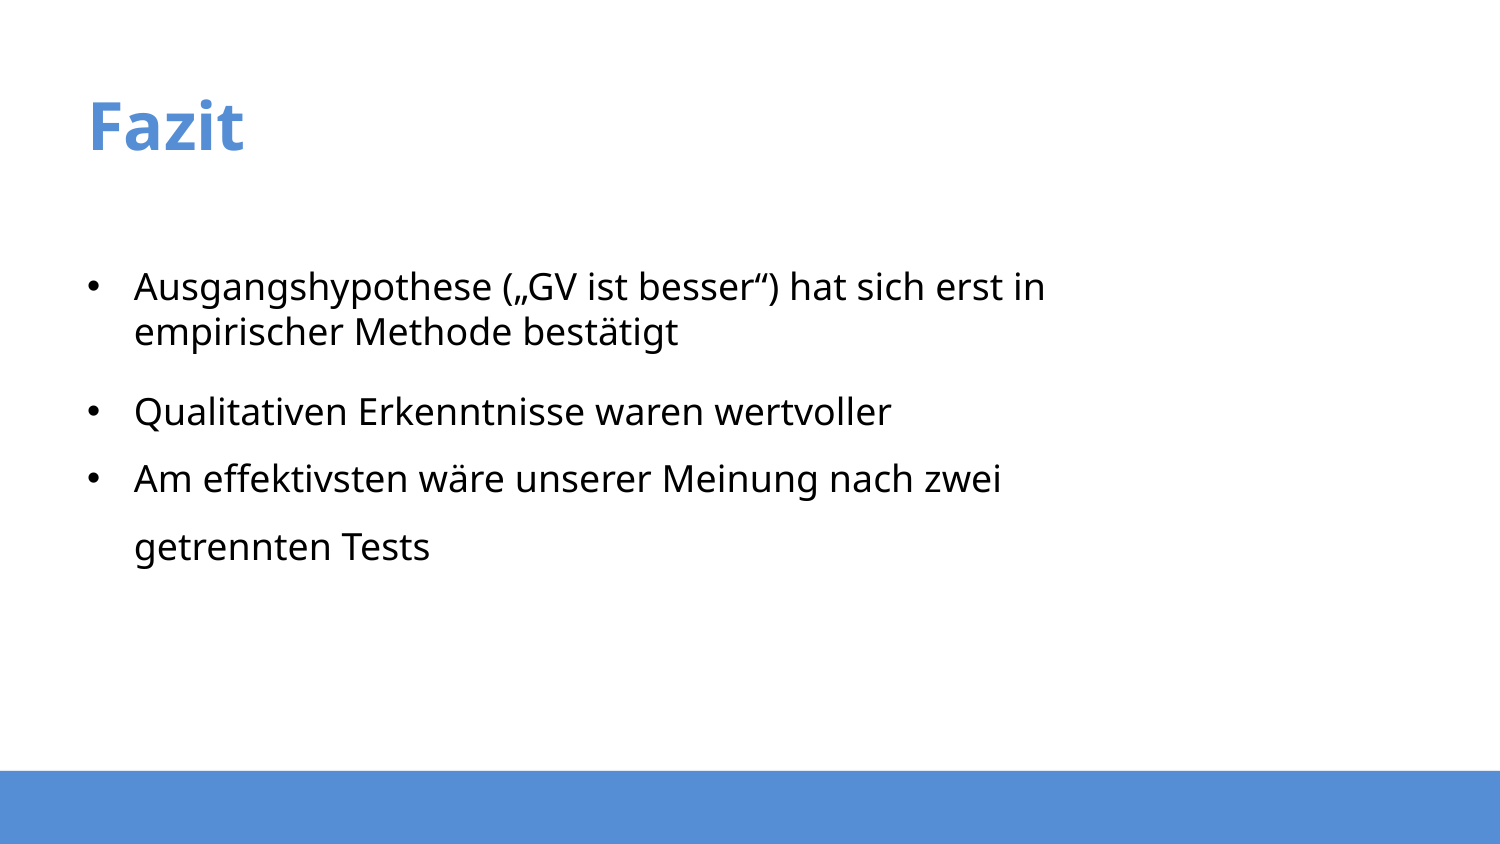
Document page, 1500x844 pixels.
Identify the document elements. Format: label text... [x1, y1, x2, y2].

title Fazit [72, 68, 1470, 163]
text_box [0, 770, 1500, 844]
text_box Ausgangshypothese („GV ist besser“) hat sich erst in empirischer Methode bestätigt Qualitativen Erkenntnisse waren wertvoller Am effektivsten wäre unserer Meinung nach zwei getrennten Tests [72, 255, 1226, 576]
